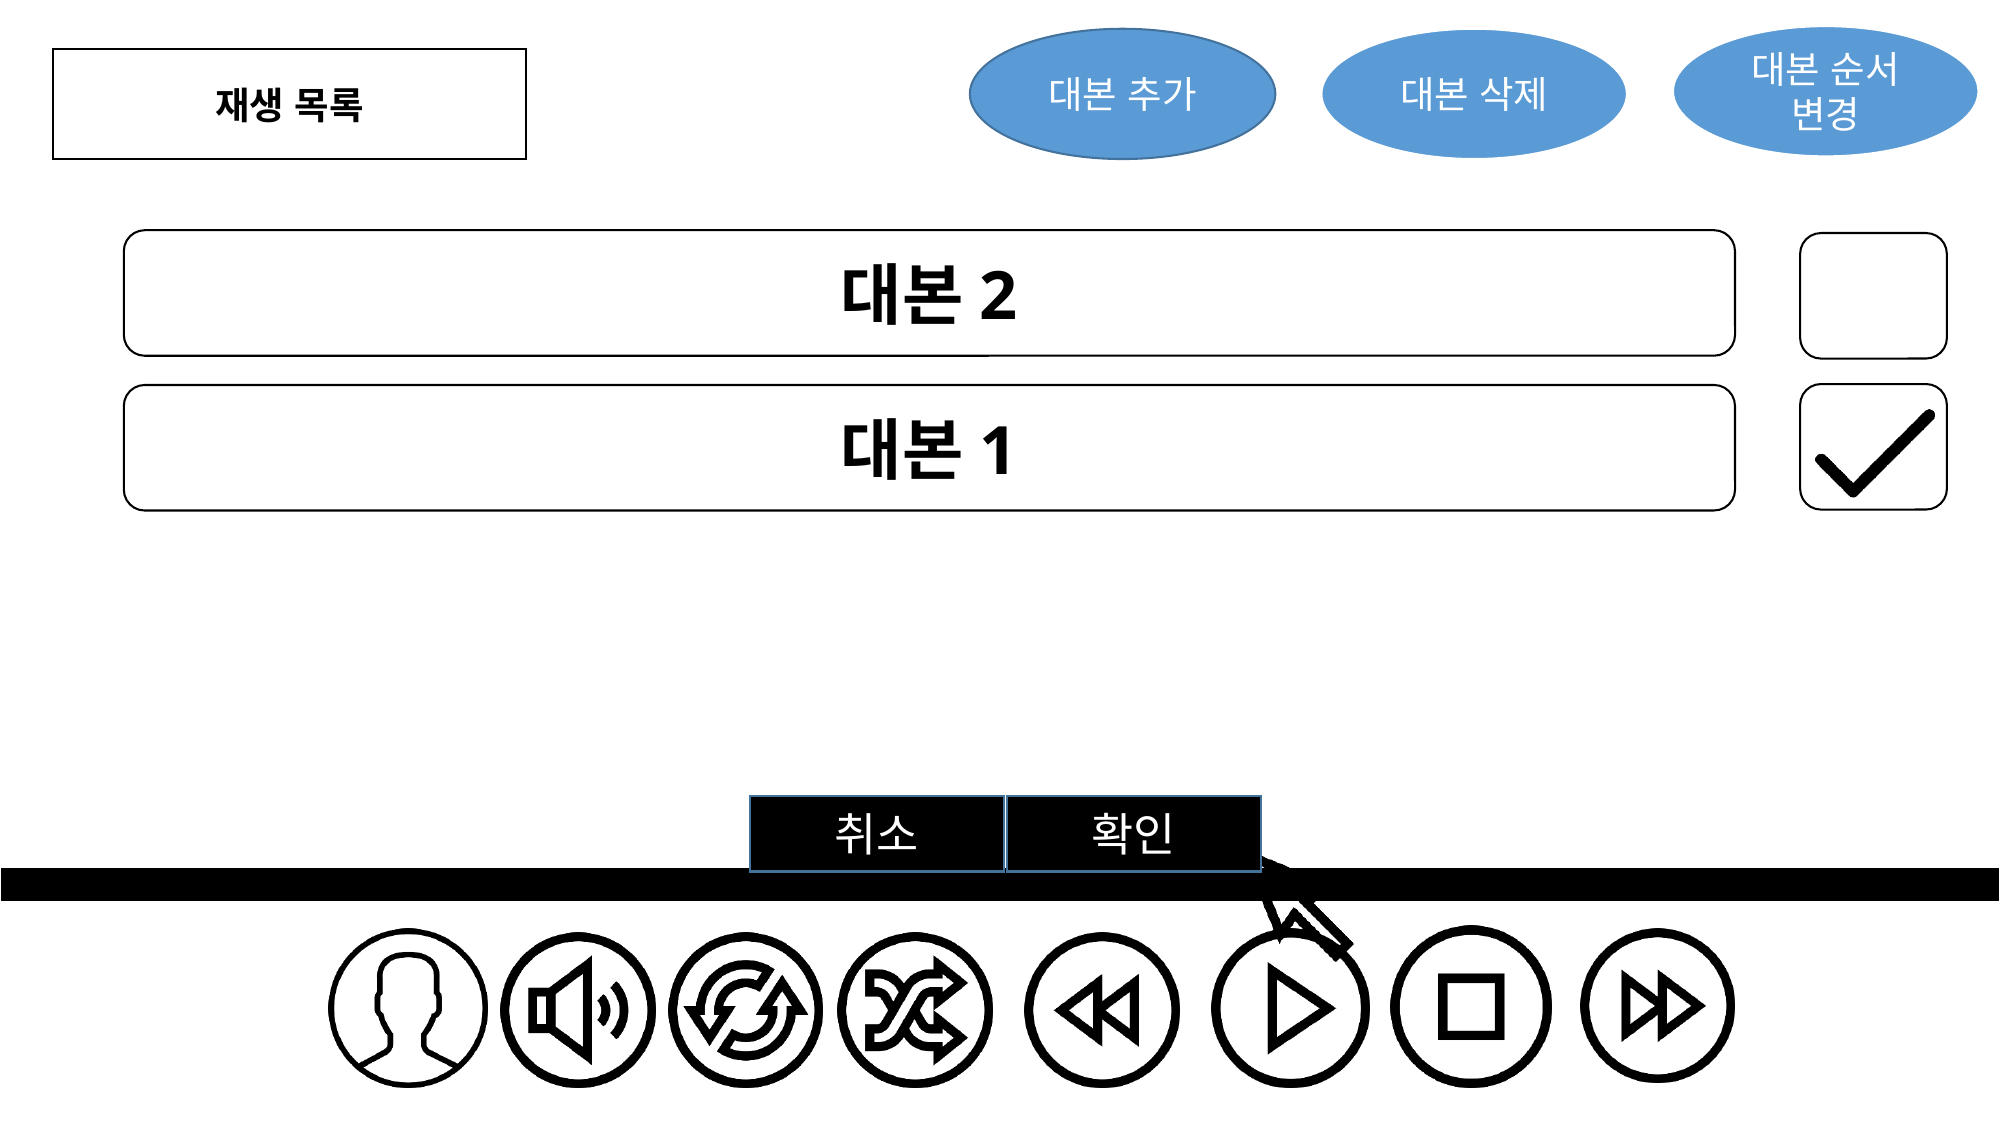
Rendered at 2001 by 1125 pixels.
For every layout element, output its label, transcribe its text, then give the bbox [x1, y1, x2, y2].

picture [668, 932, 823, 1088]
picture [1580, 928, 1735, 1083]
picture [500, 932, 656, 1088]
text_box 확인 [1006, 795, 1262, 873]
text_box 대본 삭제 [1320, 27, 1628, 161]
text_box 대본 추가 [968, 27, 1277, 161]
picture [1024, 932, 1180, 1088]
picture [1390, 925, 1552, 1088]
text_box 대본2 [122, 229, 1737, 357]
text_box 재생 목록 [52, 48, 527, 160]
text_box [1354, 866, 2000, 903]
text_box [1799, 231, 1948, 360]
picture [837, 932, 993, 1088]
text_box 대본 순서 변경 [1671, 25, 1980, 158]
text_box 대본1 [122, 383, 1737, 512]
text_box 취소 [749, 795, 1005, 873]
picture [1815, 392, 1935, 513]
picture [328, 928, 488, 1088]
text_box [1799, 383, 1948, 510]
text_box [0, 866, 1199, 903]
picture [1199, 806, 1370, 1088]
